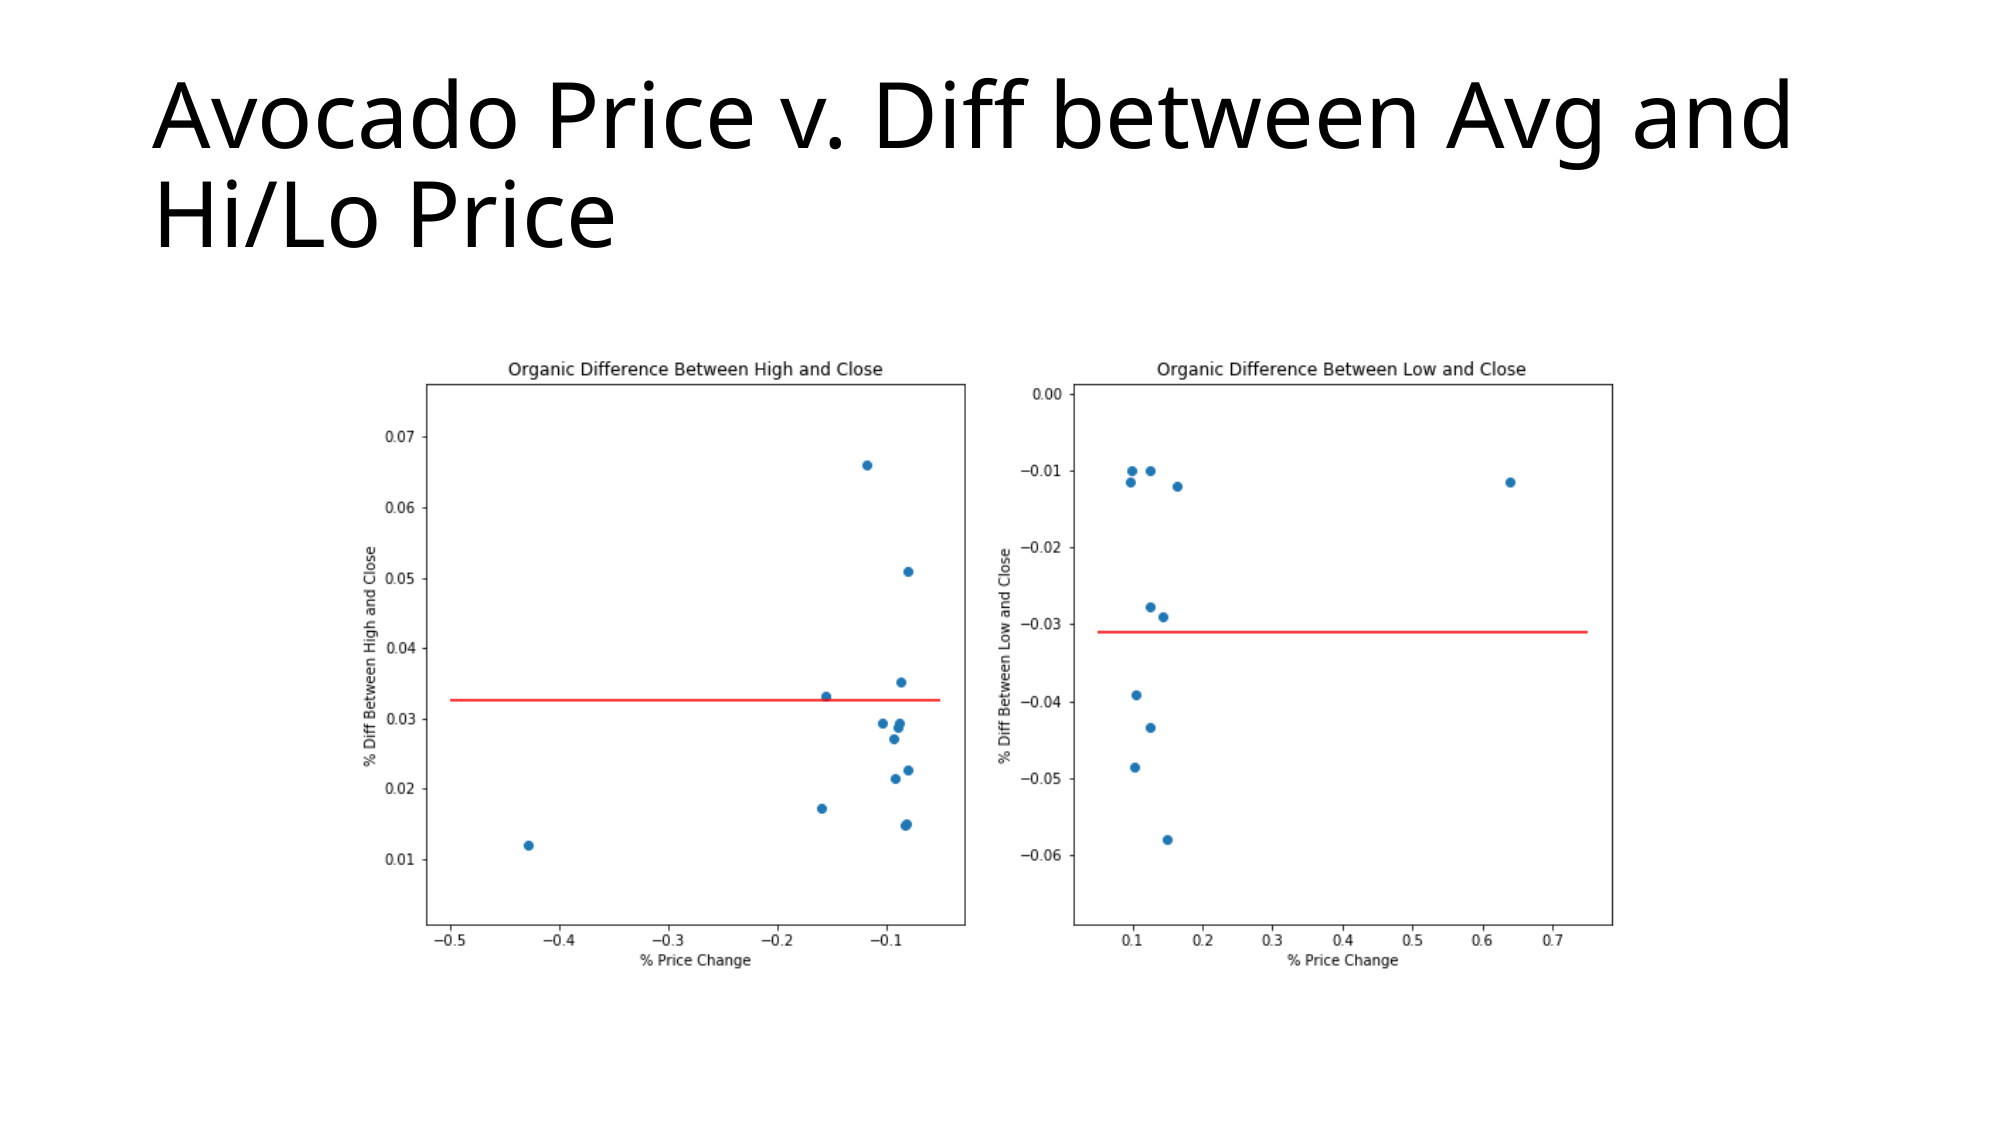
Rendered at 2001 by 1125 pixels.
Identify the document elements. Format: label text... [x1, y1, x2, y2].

title Avocado Price v. Diff between Avg and Hi/Lo Price [137, 59, 1863, 278]
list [235, 299, 1765, 1014]
